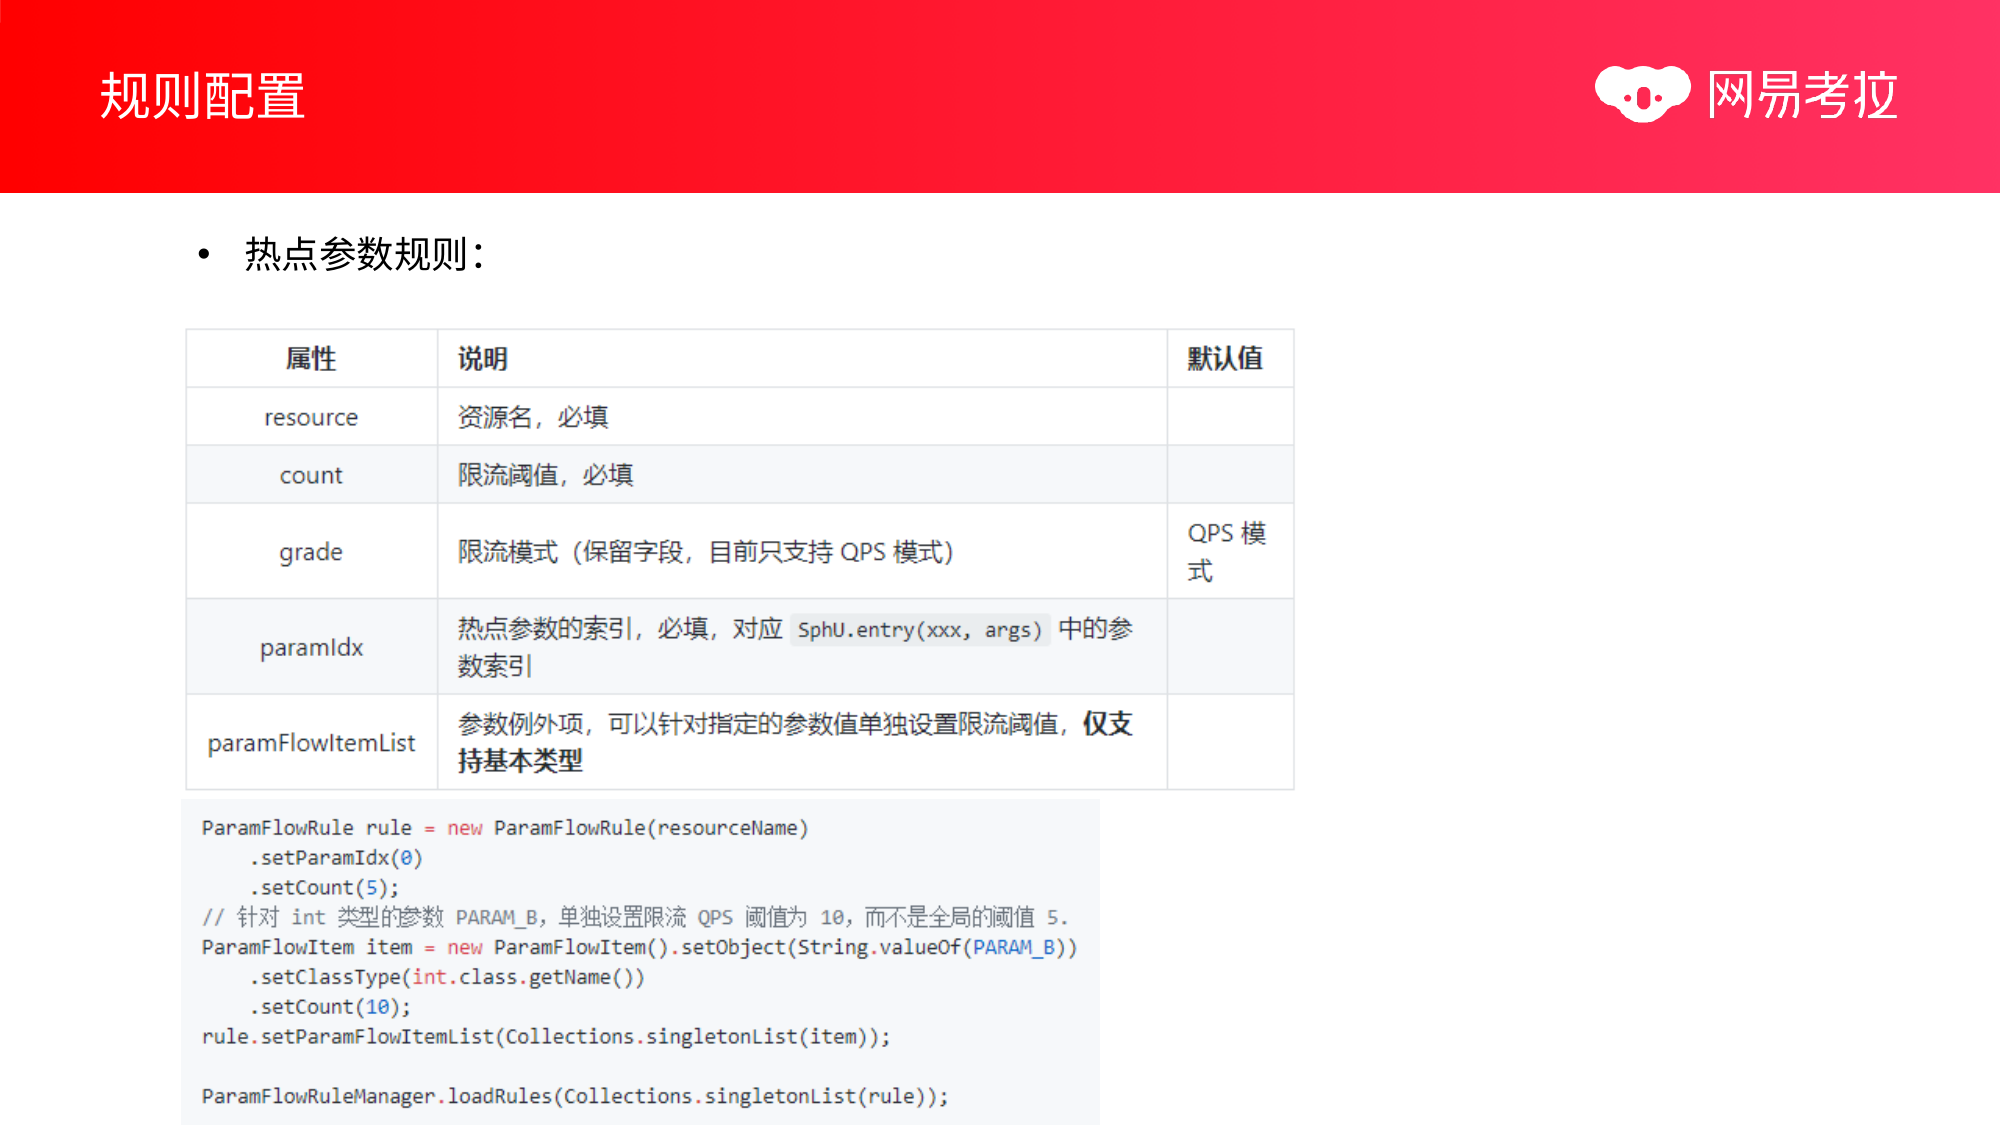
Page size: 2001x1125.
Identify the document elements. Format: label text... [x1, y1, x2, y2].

picture [0, 0, 2000, 193]
text_box 热点参数规则： [182, 223, 522, 324]
picture [180, 324, 1306, 1125]
